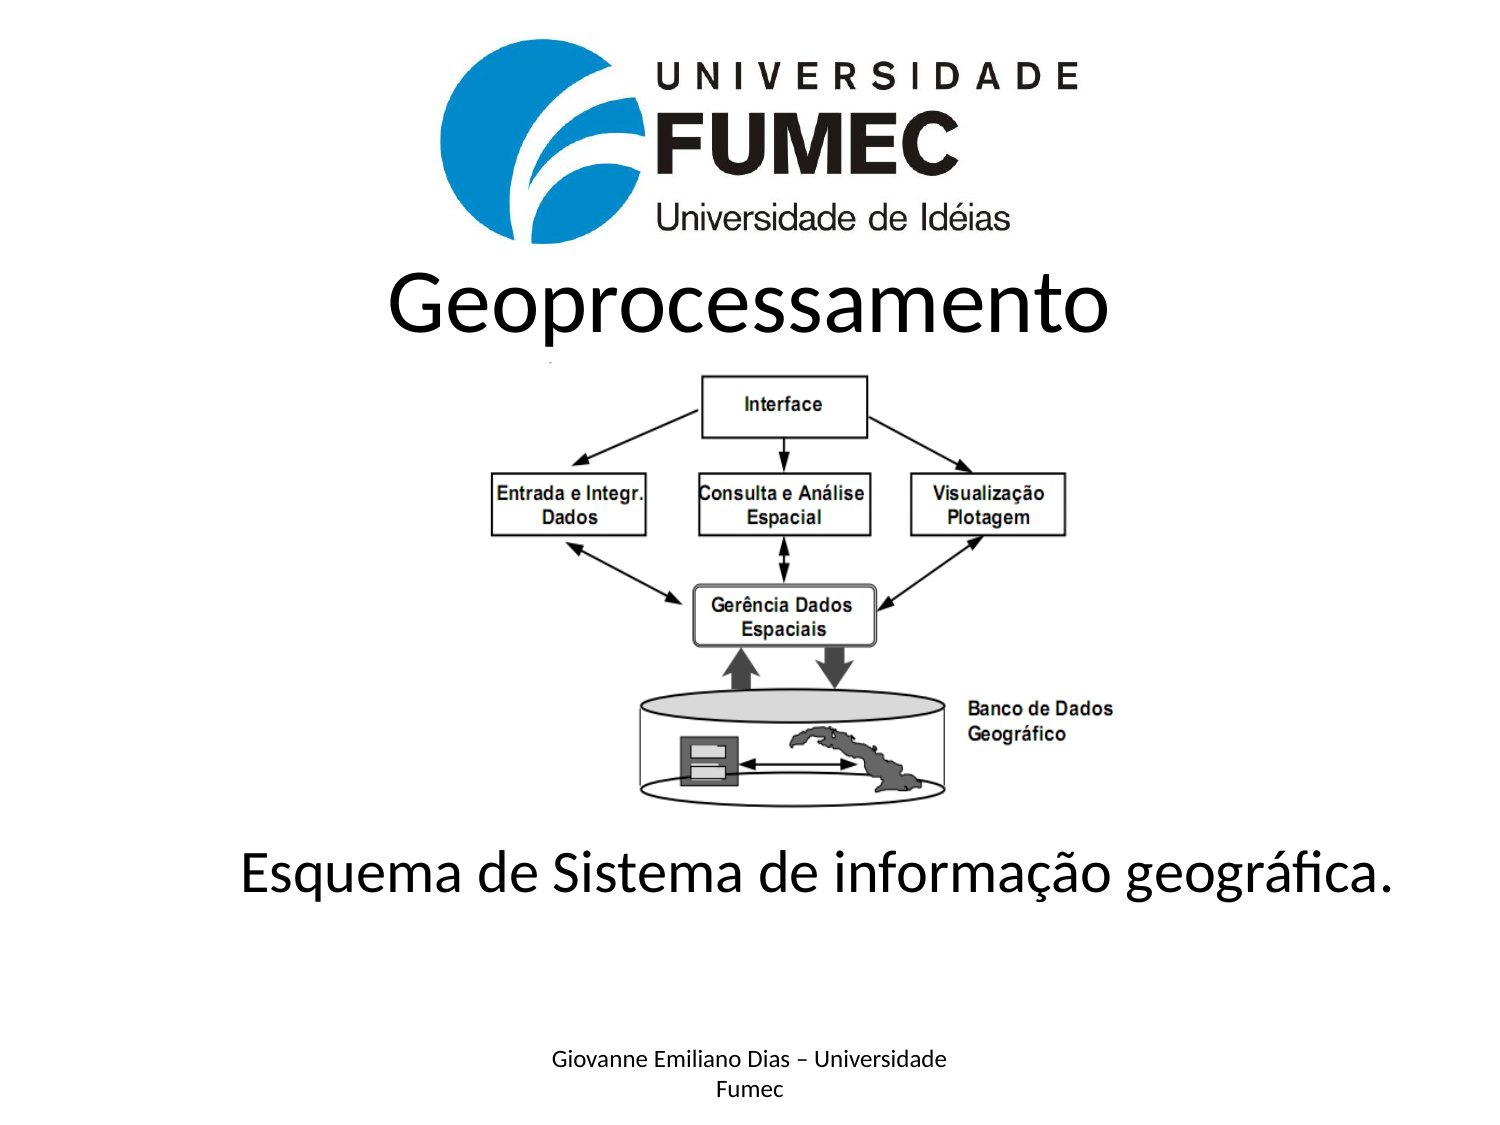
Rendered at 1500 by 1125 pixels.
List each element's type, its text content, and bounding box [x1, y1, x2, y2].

subtitle Esquema de Sistema de informação geográfica. [225, 825, 1425, 1113]
picture [437, 37, 1082, 247]
title Geoprocessamento [112, 174, 1388, 417]
footer Giovanne Emiliano Dias – Universidade Fumec [512, 1042, 988, 1103]
picture [438, 362, 1126, 826]
